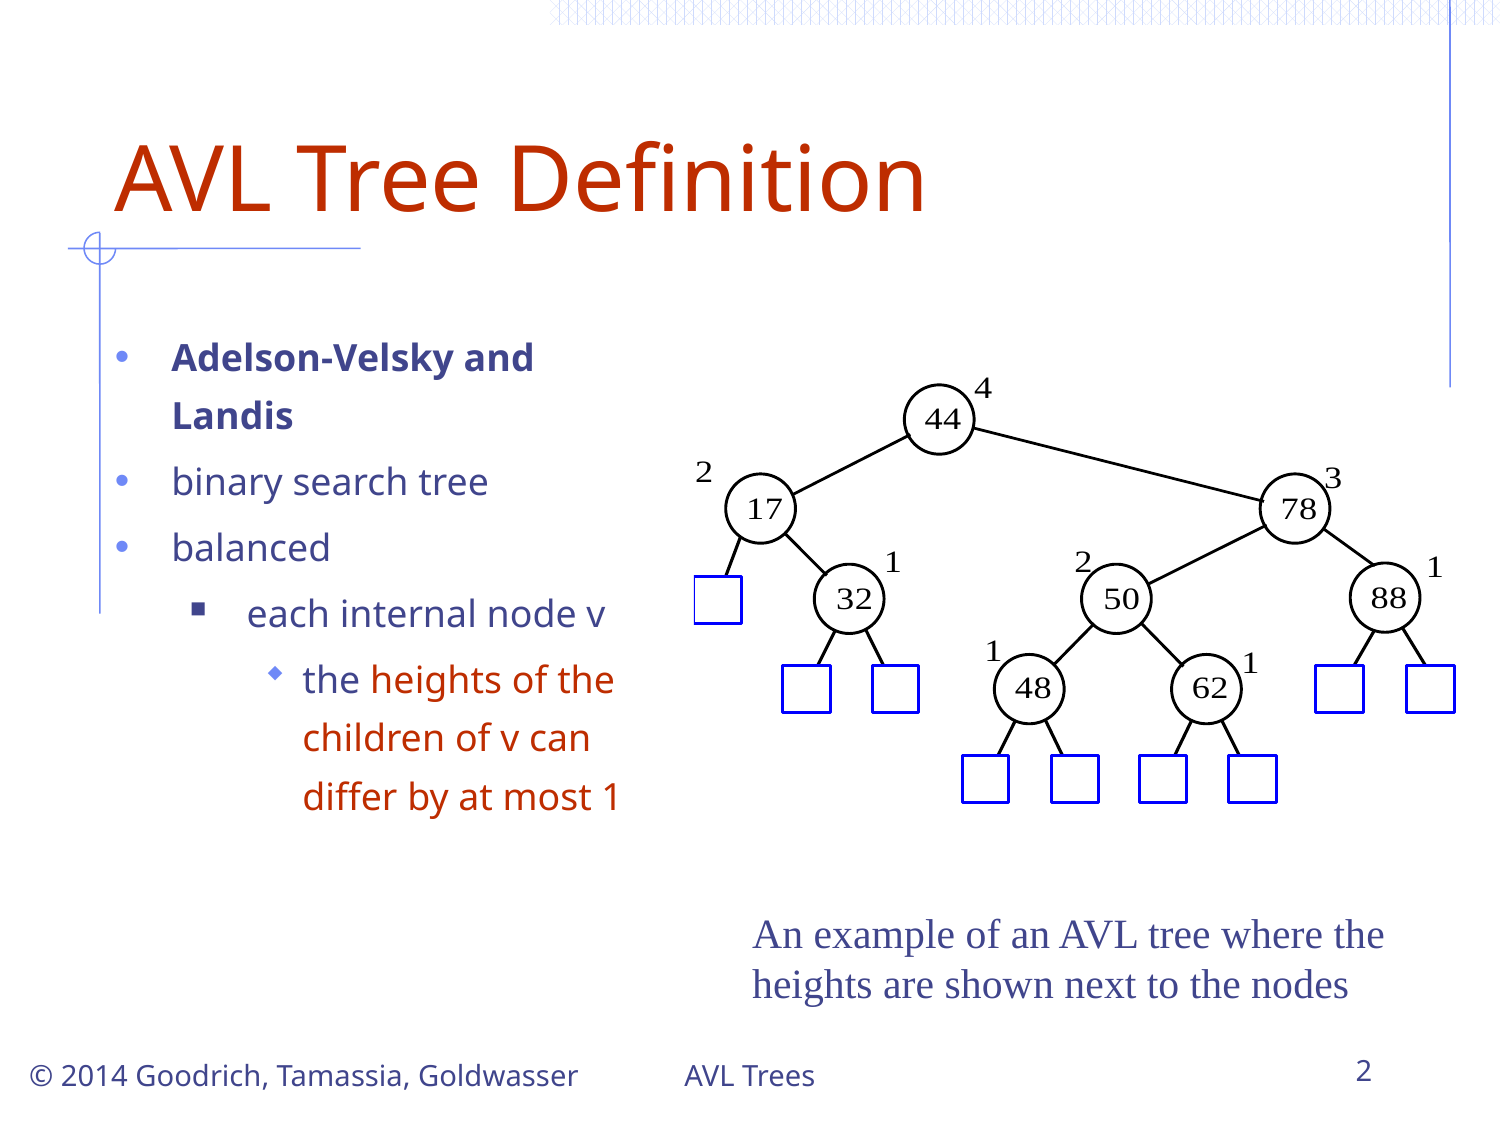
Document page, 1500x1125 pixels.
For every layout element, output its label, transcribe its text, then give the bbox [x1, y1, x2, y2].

list Adelson-Velsky and Landis binary search tree balanced each internal node v the heights of the children of v can differ by at most 1 [99, 312, 663, 1016]
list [693, 374, 1457, 805]
footer AVL Trees [512, 1024, 988, 1101]
slide_number 2 [1074, 1024, 1388, 1101]
text_box An example of an AVL tree where the heights are shown next to the nodes [737, 899, 1413, 1015]
title AVL Tree Definition [99, 50, 1375, 238]
